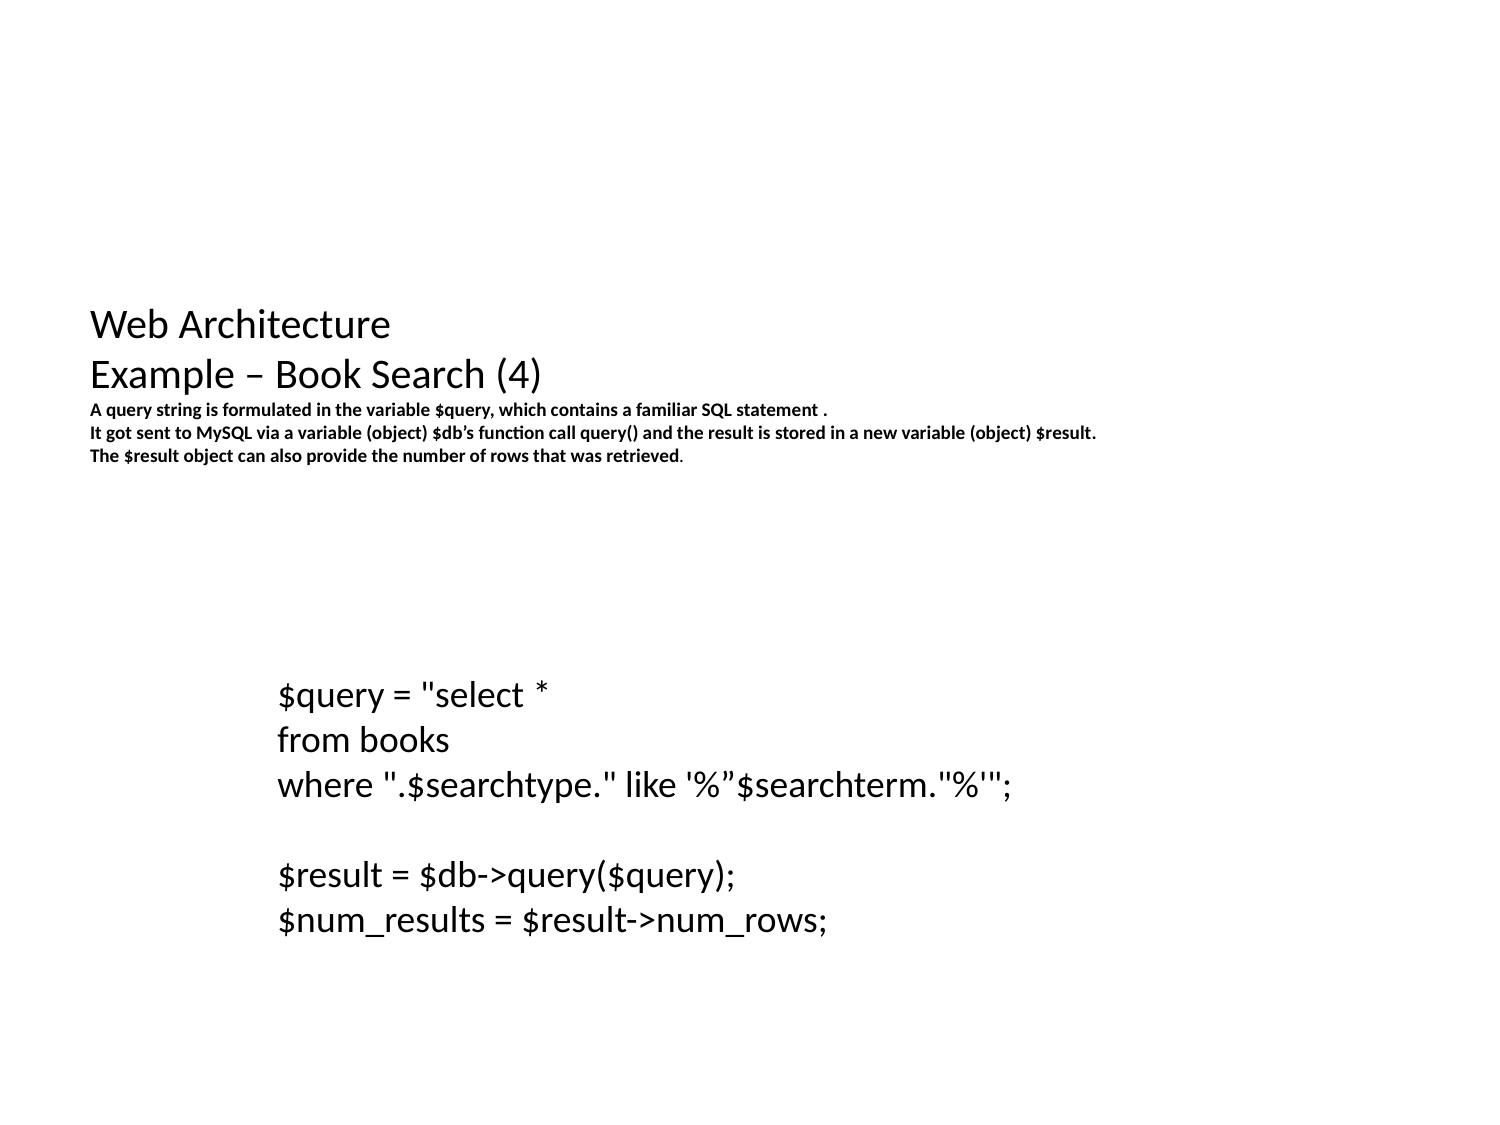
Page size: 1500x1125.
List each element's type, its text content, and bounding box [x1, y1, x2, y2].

text_box $query = "select * from books where ".$searchtype." like '%”$searchterm."%'"; $result = $db->query($query); $num_results = $result->num_rows; [262, 662, 1200, 948]
title Web Architecture Example – Book Search (4) A query string is formulated in the variable $query, which contains a familiar SQL statement . It got sent to MySQL via a variable (object) $db’s function call query() and the result is stored in a new variable (object) $result. The $result object can also provide the number of rows that was retrieved. [75, 287, 1425, 475]
